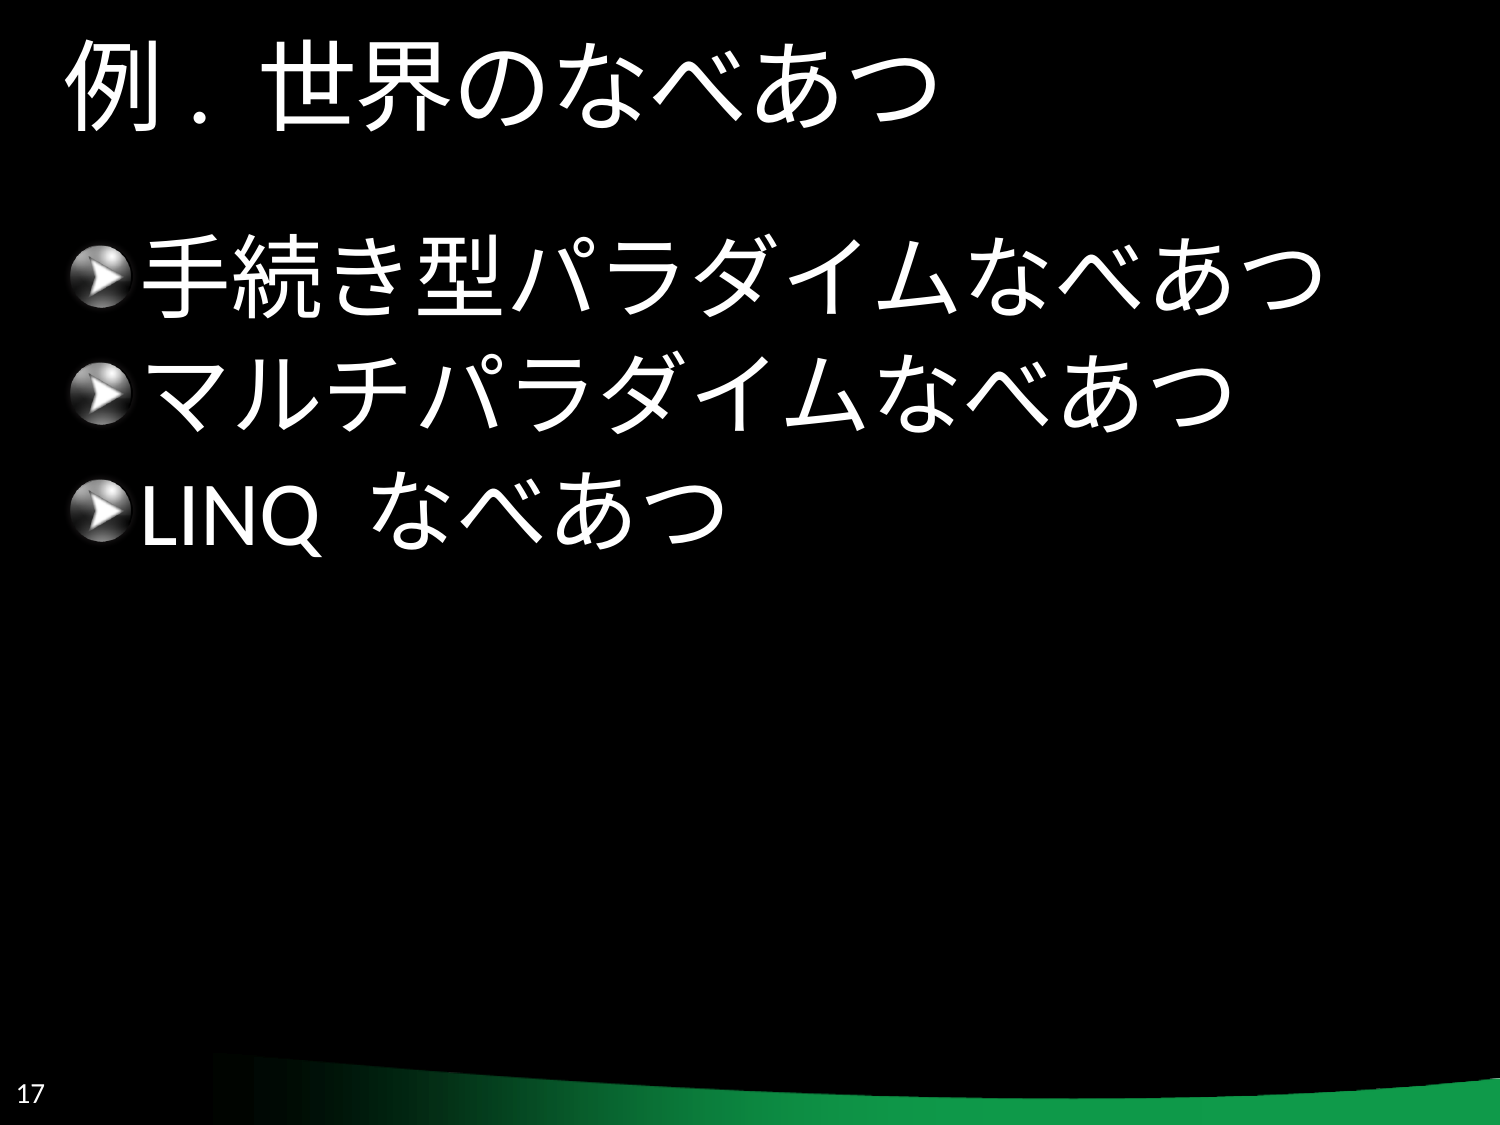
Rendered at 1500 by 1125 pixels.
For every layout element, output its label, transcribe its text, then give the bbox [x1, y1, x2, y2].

list 手続き型パラダイムなべあつ マルチパラダイムなべあつ LINQ なべあつ [62, 231, 1438, 595]
title 例. 世界のなべあつ [63, 37, 1438, 147]
picture [0, 0, 1500, 1125]
